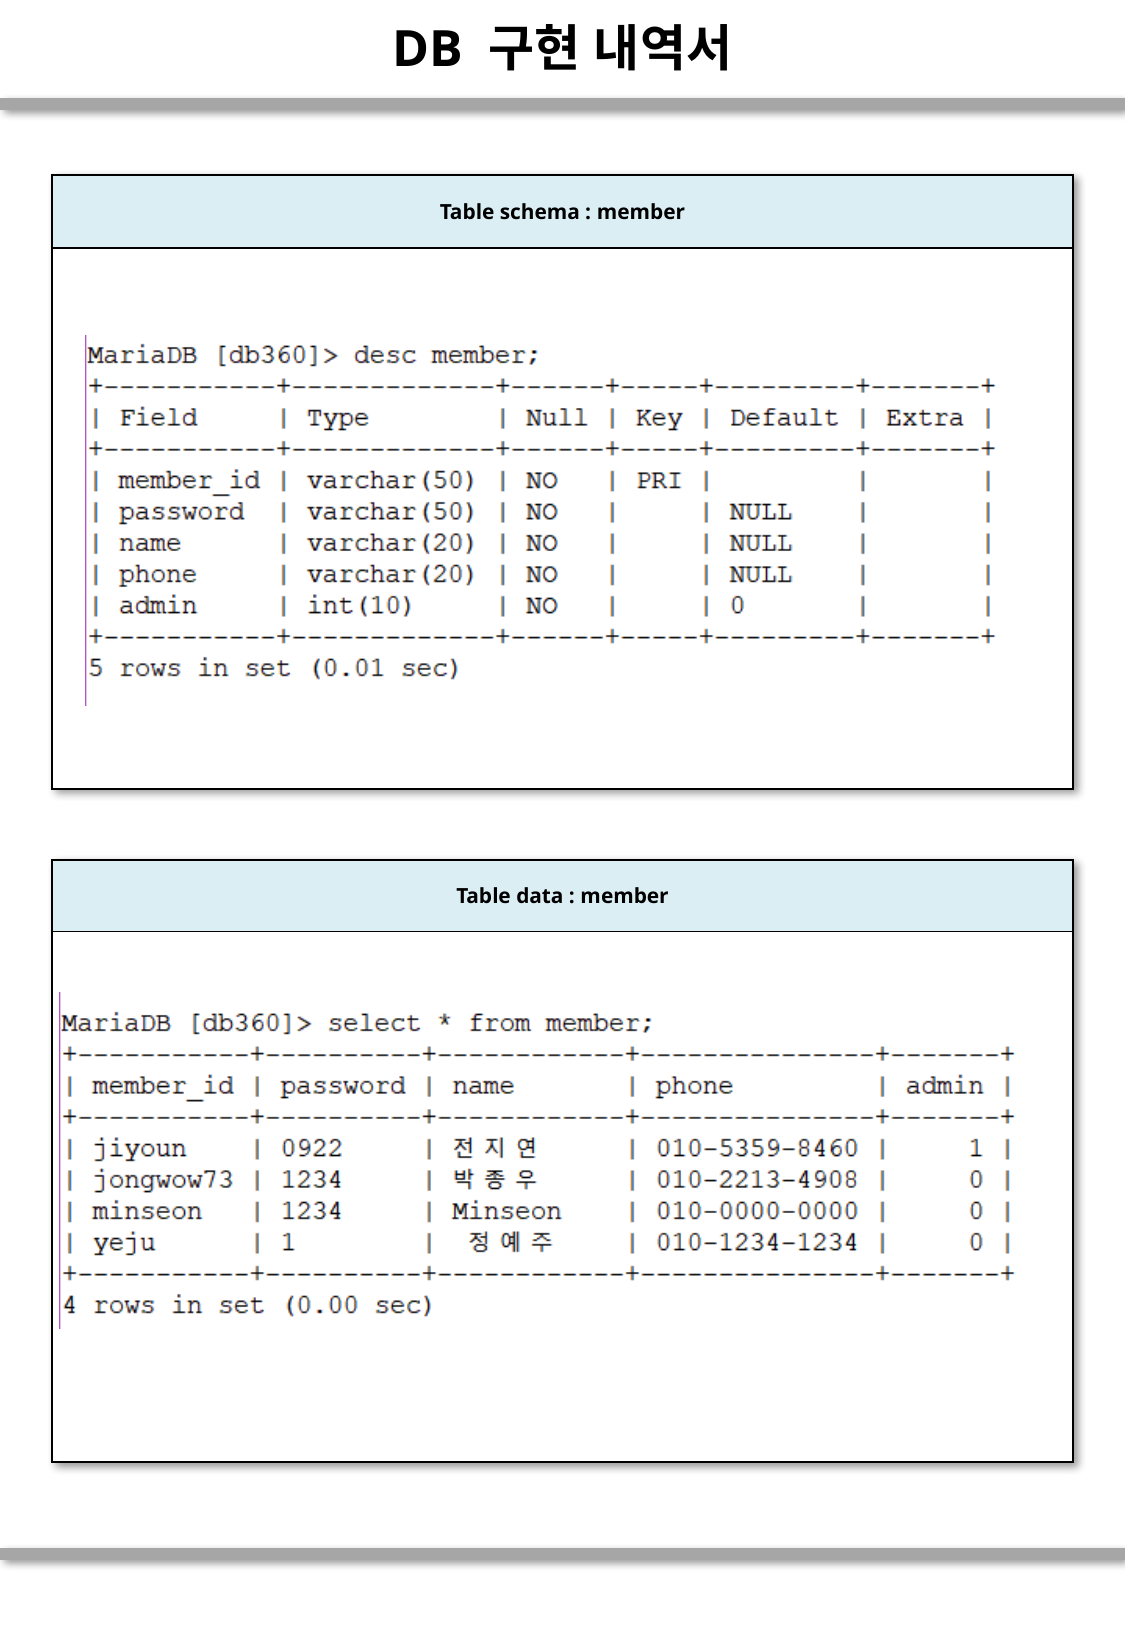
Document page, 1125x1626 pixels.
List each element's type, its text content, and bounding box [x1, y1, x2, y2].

table_header Table data : member [53, 861, 1072, 931]
table_cell [53, 249, 1072, 788]
picture [59, 992, 1040, 1330]
picture [85, 334, 1040, 706]
table_cell [53, 932, 1072, 1461]
table_header Table schema : member [53, 176, 1072, 247]
title DB 구현 내역서 [0, 1, 1125, 92]
